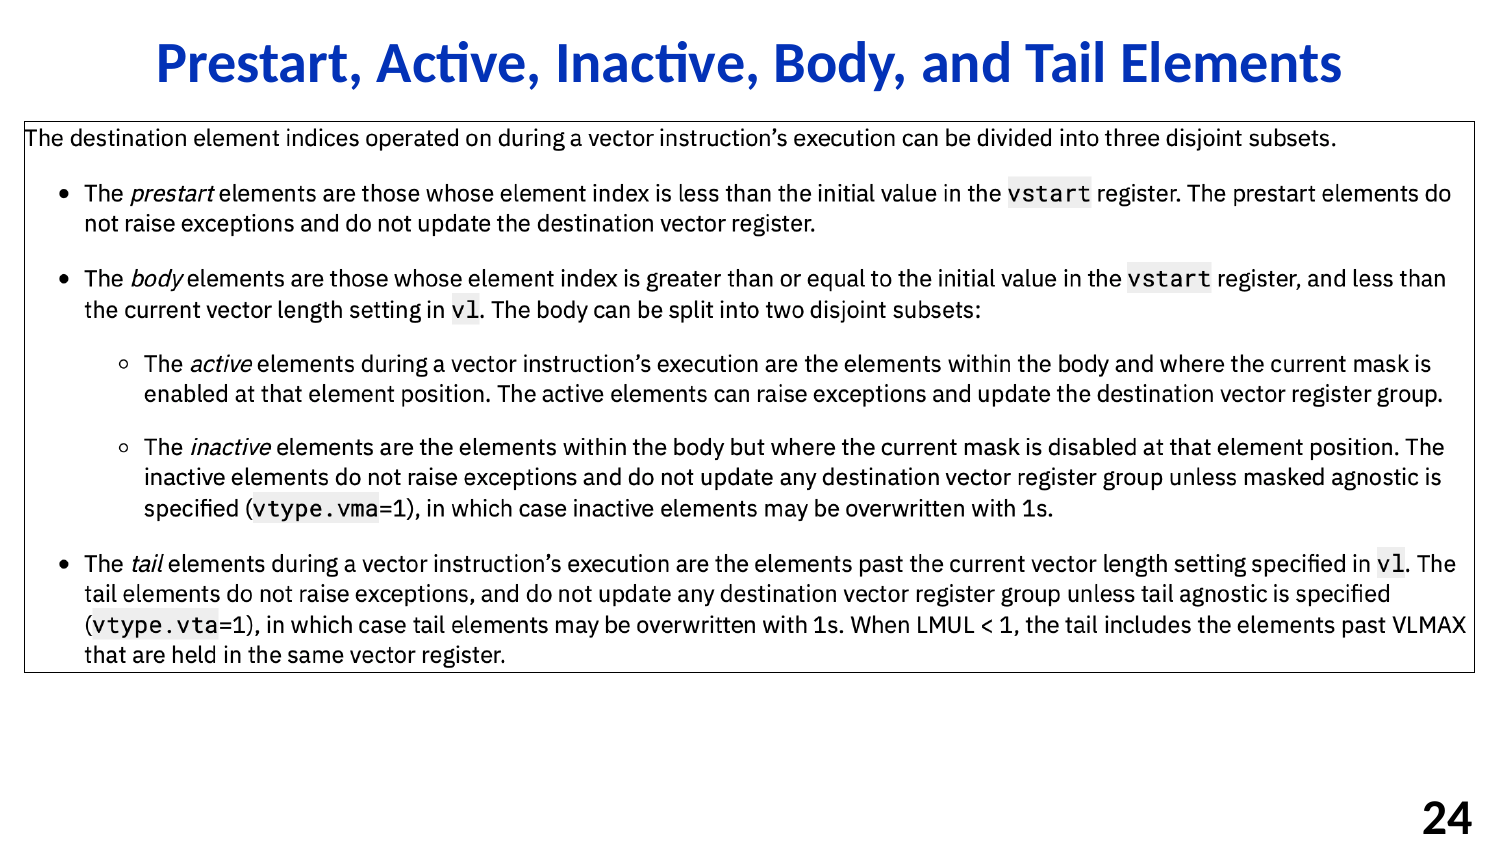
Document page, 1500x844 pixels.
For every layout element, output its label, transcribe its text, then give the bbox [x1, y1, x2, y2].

picture [24, 121, 1476, 673]
slide_number 24 [1174, 796, 1488, 834]
title Prestart, Active, Inactive, Body, and Tail Elements [87, 18, 1413, 110]
